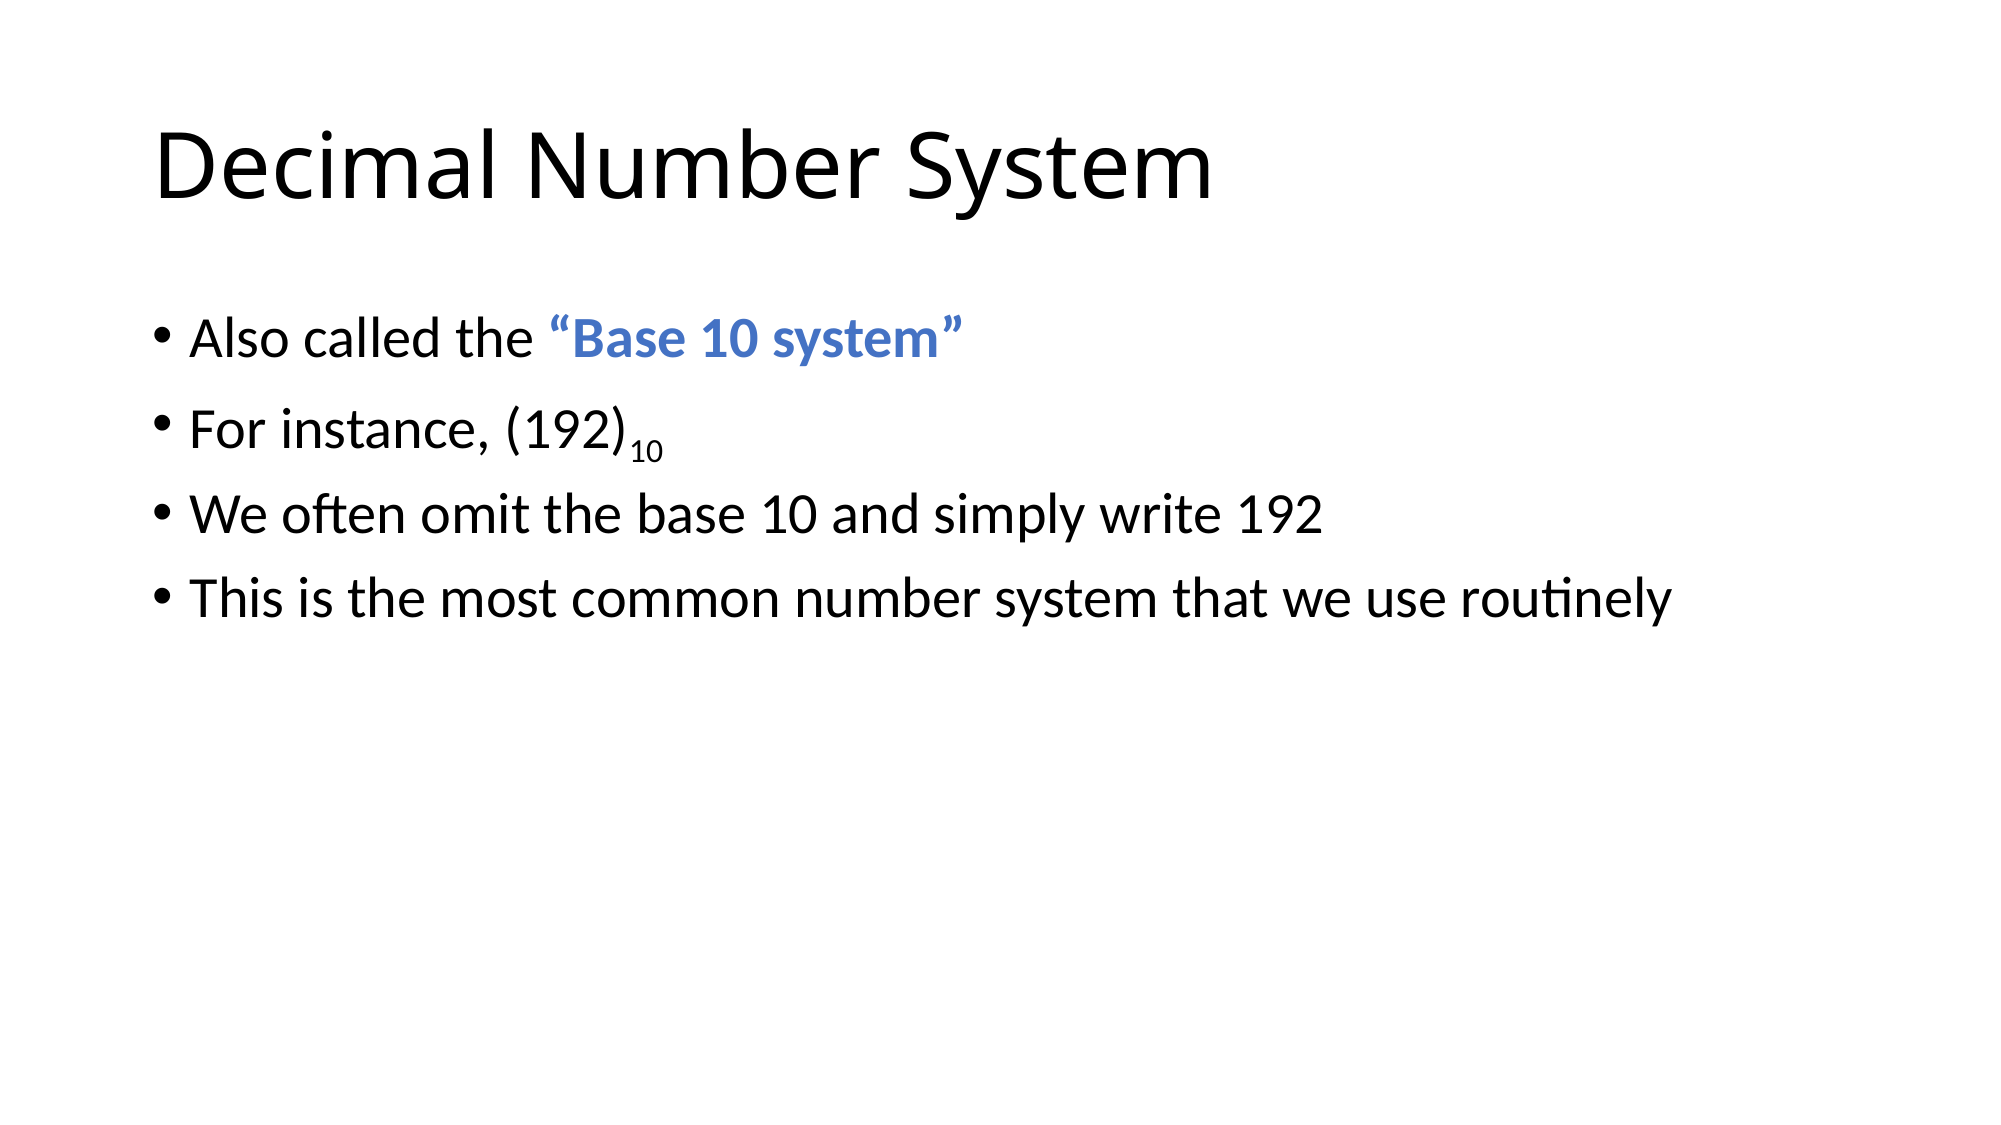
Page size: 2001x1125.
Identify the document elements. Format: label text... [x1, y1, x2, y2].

title Decimal Number System [137, 59, 1863, 278]
list Also called the “Base 10 system” For instance, (192)10 We often omit the base 10 and simply write 192 This is the most common number system that we use routinely [137, 299, 1863, 1014]
